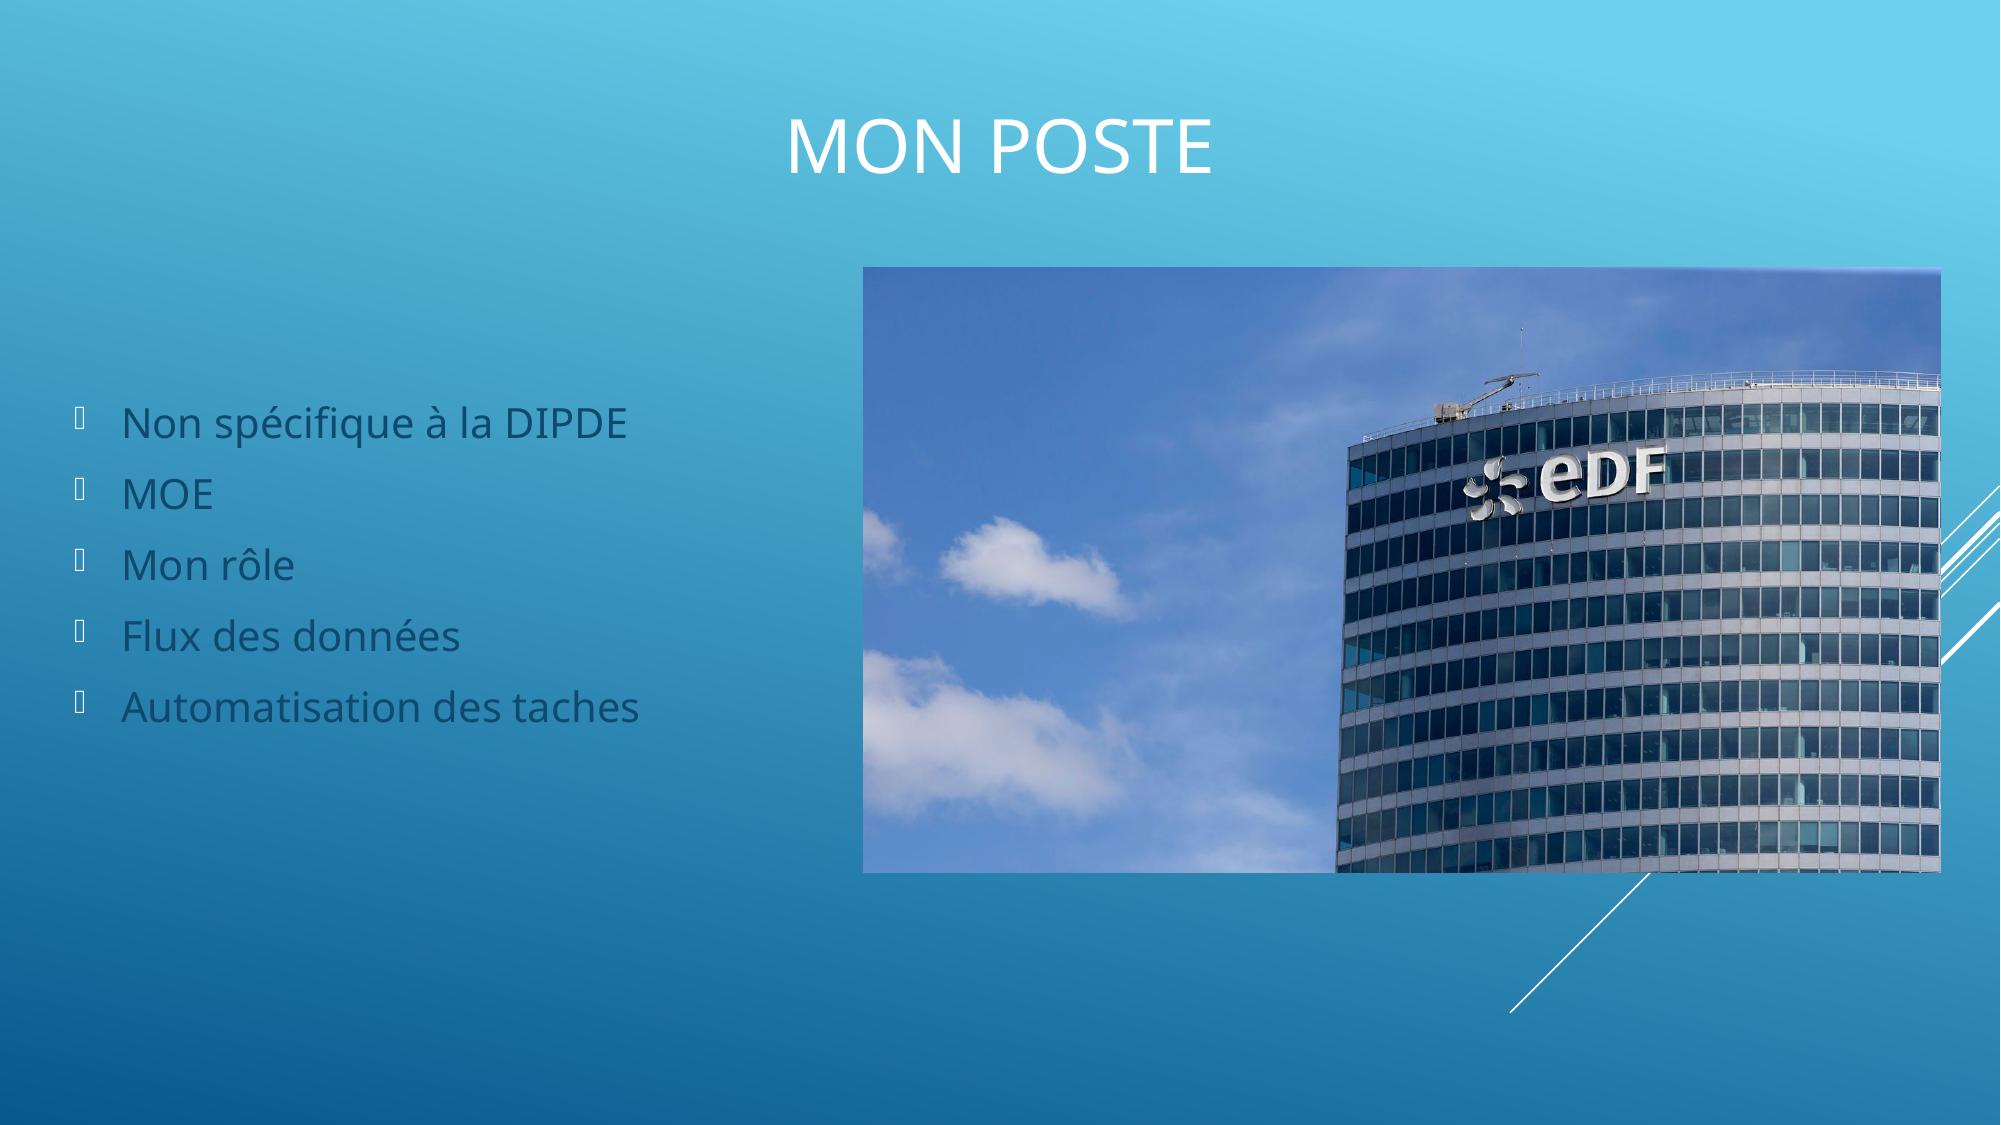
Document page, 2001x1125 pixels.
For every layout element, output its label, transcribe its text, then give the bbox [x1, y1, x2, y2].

list Non spécifique à la DIPDE MOE Mon rôle Flux des données Automatisation des taches [59, 267, 863, 861]
picture [863, 266, 1941, 874]
title Mon poste [300, 19, 1700, 267]
